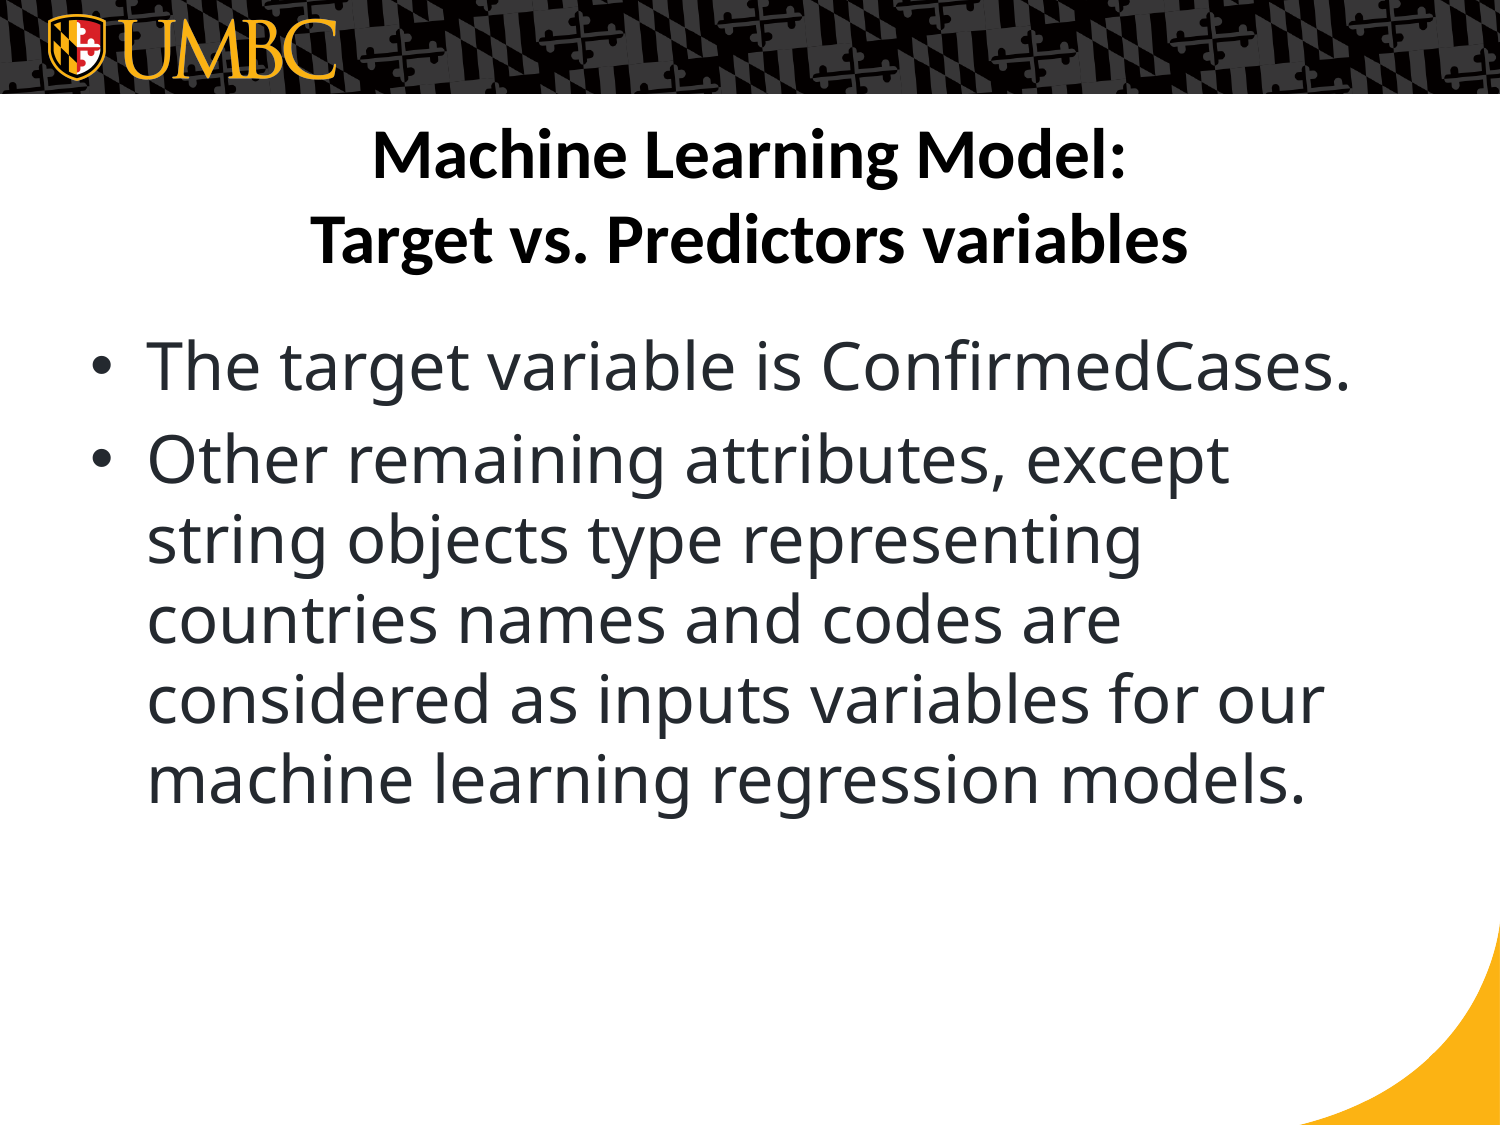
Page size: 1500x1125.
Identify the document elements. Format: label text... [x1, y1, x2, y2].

list The target variable is ConfirmedCases. Other remaining attributes, except string objects type representing countries names and codes are considered as inputs variables for our machine learning regression models. [75, 316, 1425, 1005]
title Machine Learning Model: Target vs. Predictors variables [75, 98, 1425, 287]
picture [1299, 921, 1500, 1125]
picture [0, 0, 1500, 94]
